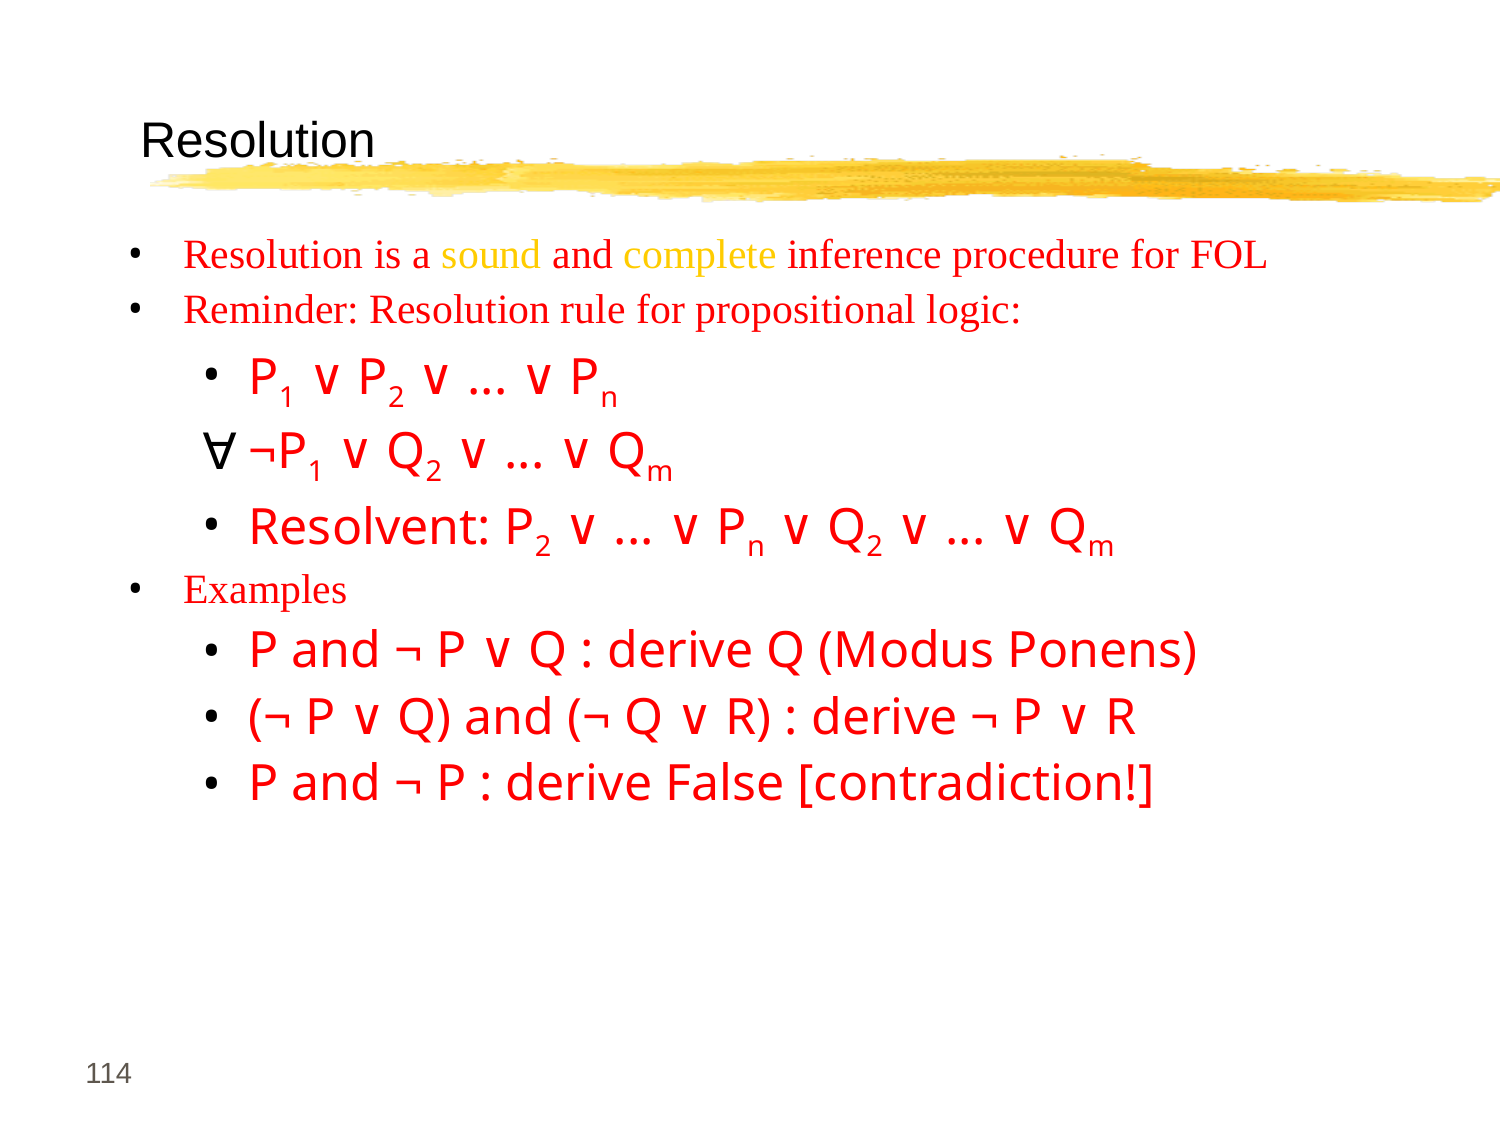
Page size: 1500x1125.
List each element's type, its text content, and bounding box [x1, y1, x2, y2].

text_box ‹#› [70, 1021, 384, 1097]
text_box Resolution [124, 0, 1400, 175]
picture [150, 149, 1500, 213]
text_box Resolution is a sound and complete inference procedure for FOL Reminder: Resolution rule for propositional logic: P1 ∨ P2 ∨ ... ∨ Pn ¬P1 ∨ Q2 ∨ ... ∨ Qm Resolvent: P2 ∨ ... ∨ Pn ∨ Q2 ∨ ... ∨ Qm Examples P and ¬ P ∨ Q : derive Q (Modus Ponens) (¬ P ∨ Q) and (¬ Q ∨ R) : derive ¬ P ∨ R P and ¬ P : derive False [contradiction!] [112, 224, 1388, 1050]
